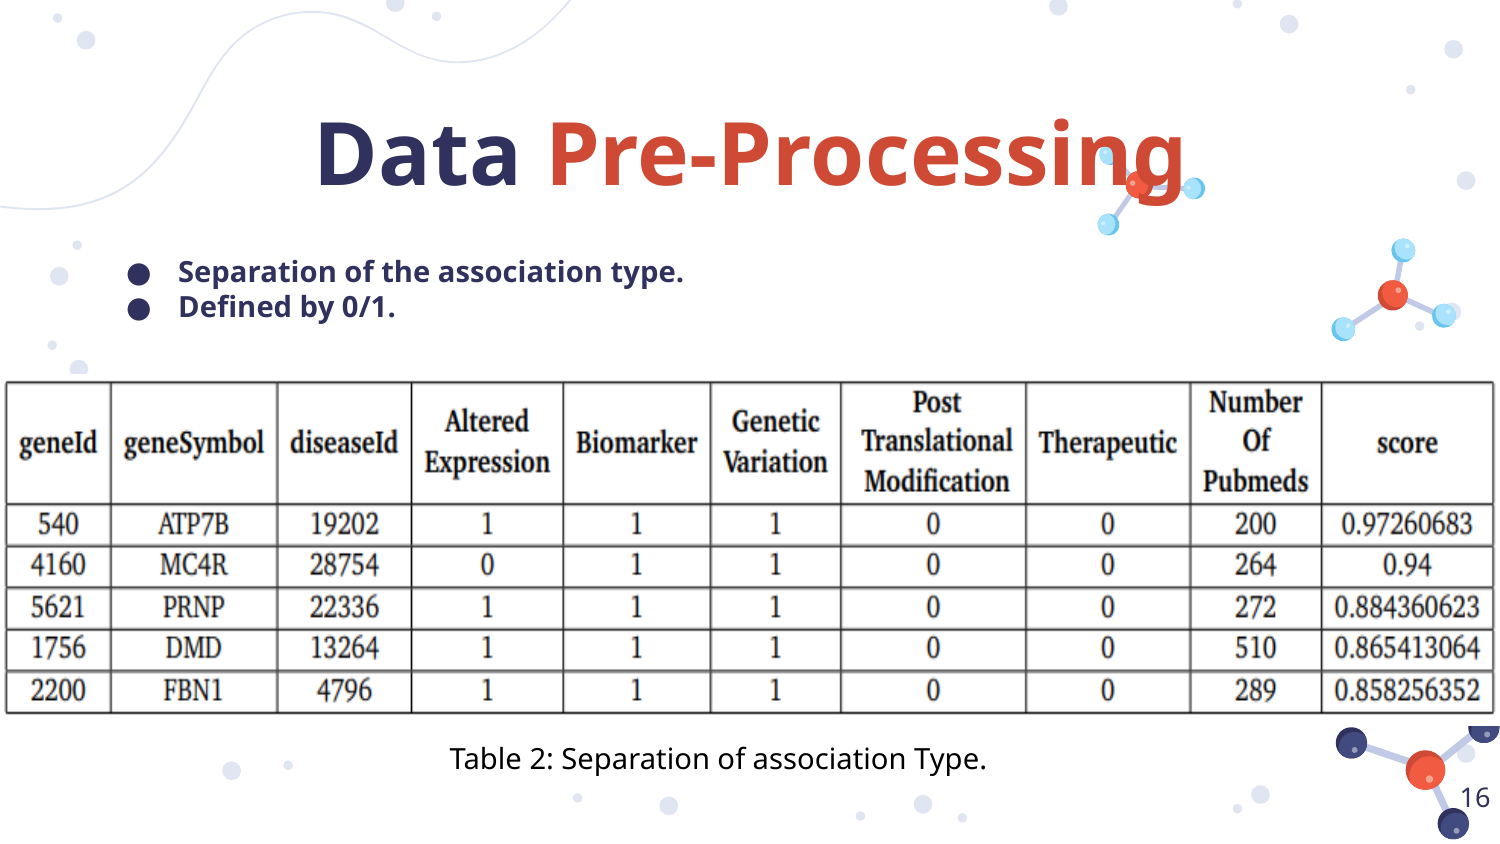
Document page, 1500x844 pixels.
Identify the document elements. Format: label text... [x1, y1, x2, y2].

title Data Pre-Processing [60, 49, 1443, 251]
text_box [1330, 238, 1457, 342]
text_box Table 2: Separation of association Type. [354, 735, 1083, 791]
picture [0, 374, 1500, 726]
slide_number 16 [1491, 764, 1500, 830]
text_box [1078, 133, 1195, 228]
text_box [1333, 735, 1488, 825]
text_box Separation of the association type. Defined by 0/1. [88, 238, 1328, 339]
